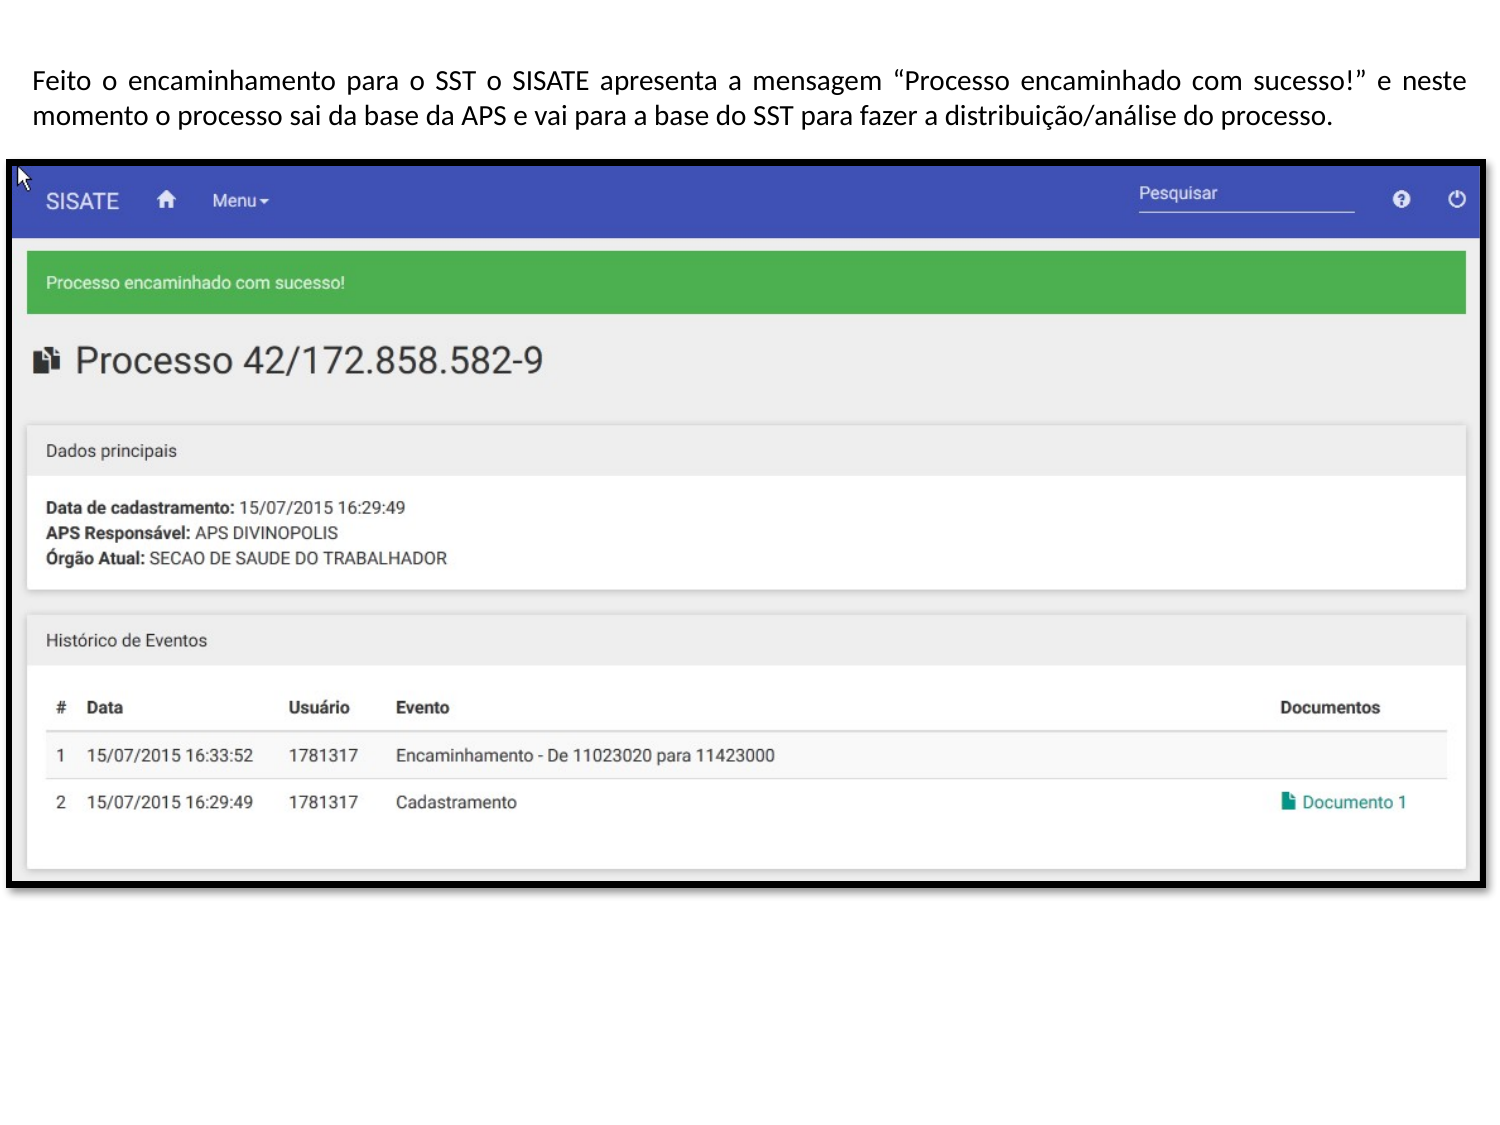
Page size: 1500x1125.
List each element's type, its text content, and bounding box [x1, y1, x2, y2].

text_box Feito o encaminhamento para o SST o SISATE apresenta a mensagem “Processo encaminhado com sucesso!” e neste momento o processo sai da base da APS e vai para a base do SST para fazer a distribuição/análise do processo. [17, 19, 1483, 139]
picture [11, 165, 1480, 882]
